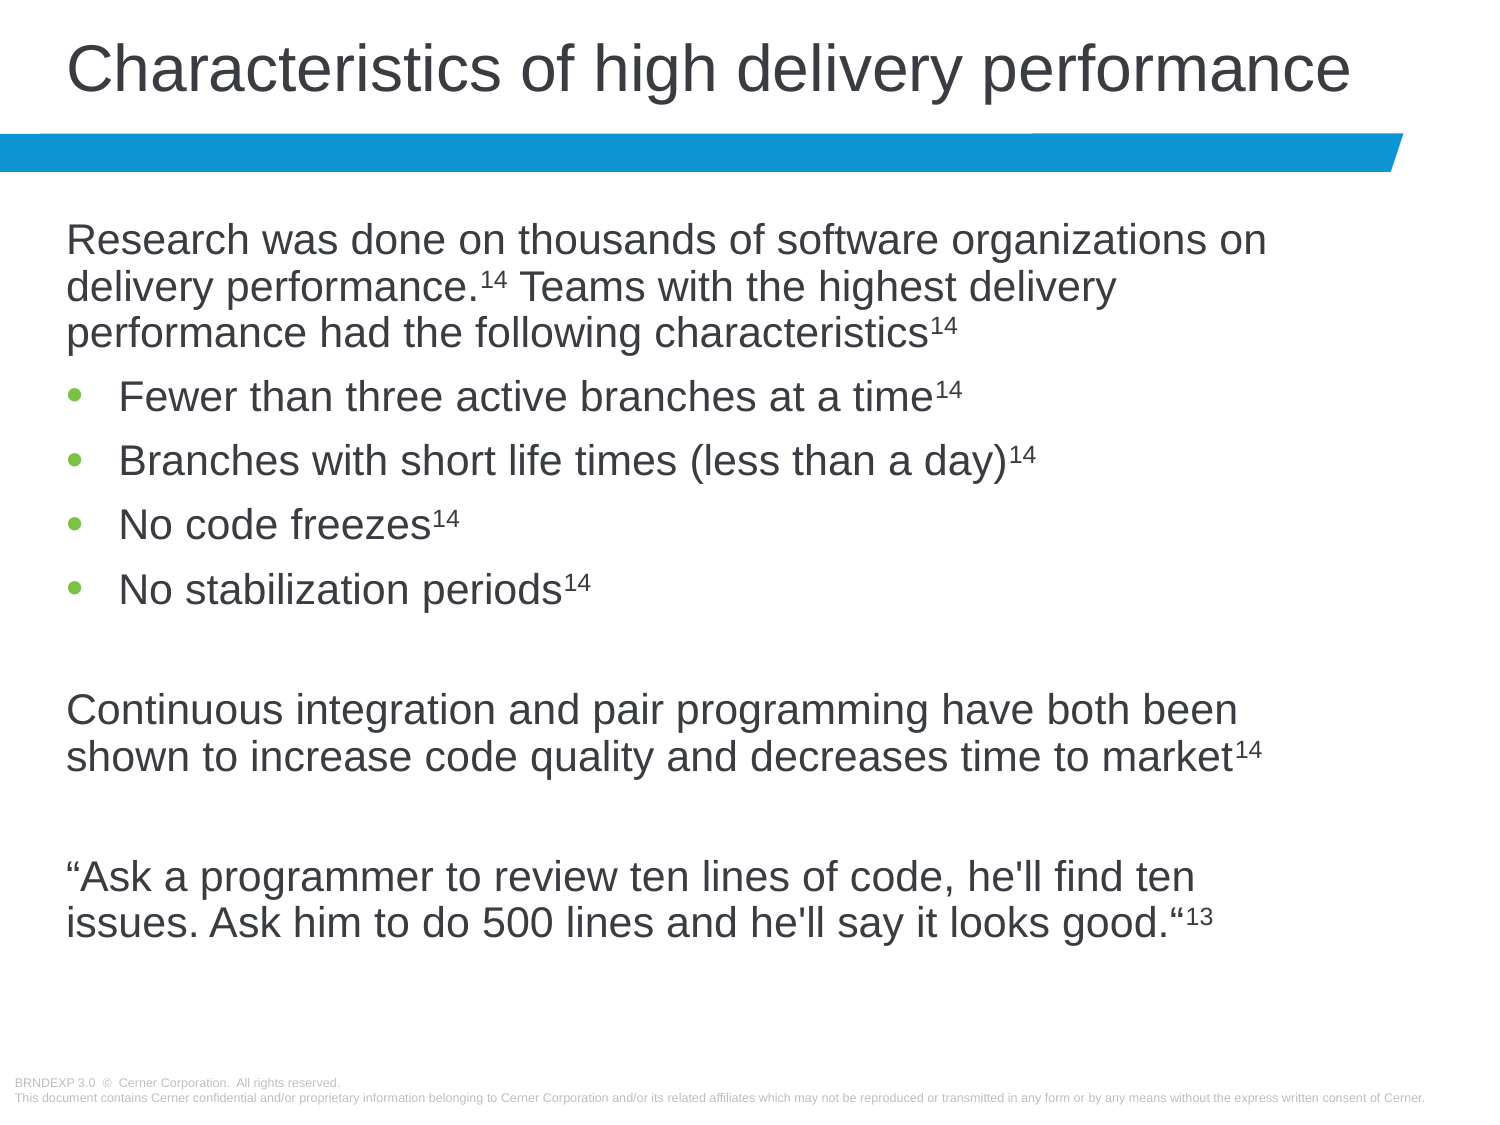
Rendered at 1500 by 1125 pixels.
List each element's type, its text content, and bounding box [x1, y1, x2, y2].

list Research was done on thousands of software organizations on delivery performance.14 Teams with the highest delivery performance had the following characteristics14 Fewer than three active branches at a time14 Branches with short life times (less than a day)14 No code freezes14 No stabilization periods14 Continuous integration and pair programming have both been shown to increase code quality and decreases time to market14 “Ask a programmer to review ten lines of code, he'll find ten issues. Ask him to do 500 lines and he'll say it looks good.“13 [51, 210, 1345, 967]
title Characteristics of high delivery performance [51, 0, 1403, 142]
